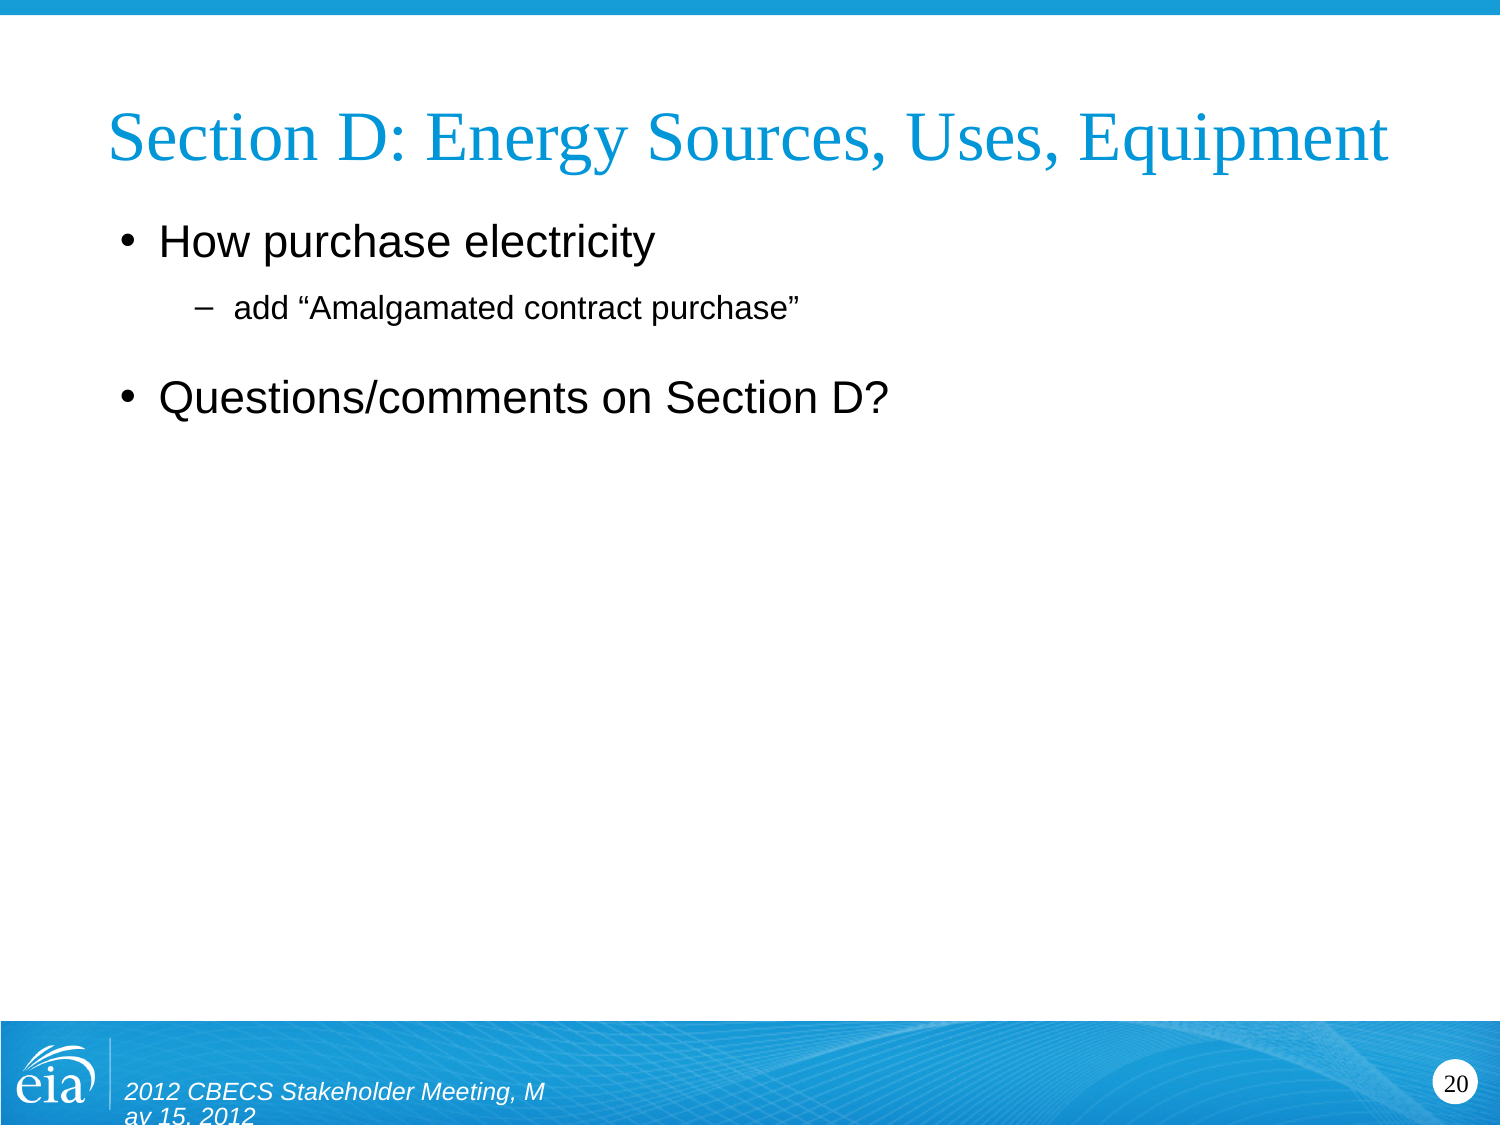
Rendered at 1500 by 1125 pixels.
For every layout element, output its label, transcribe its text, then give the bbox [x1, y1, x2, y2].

footer 2012 CBECS Stakeholder Meeting, May 15, 2012 [109, 1048, 570, 1113]
slide_number 20 [1425, 1053, 1488, 1113]
list How purchase electricity add “Amalgamated contract purchase” Questions/comments on Section D? [105, 204, 1425, 958]
picture [2, 1021, 1500, 1125]
title Section D: Energy Sources, Uses, Equipment [92, 0, 1413, 183]
